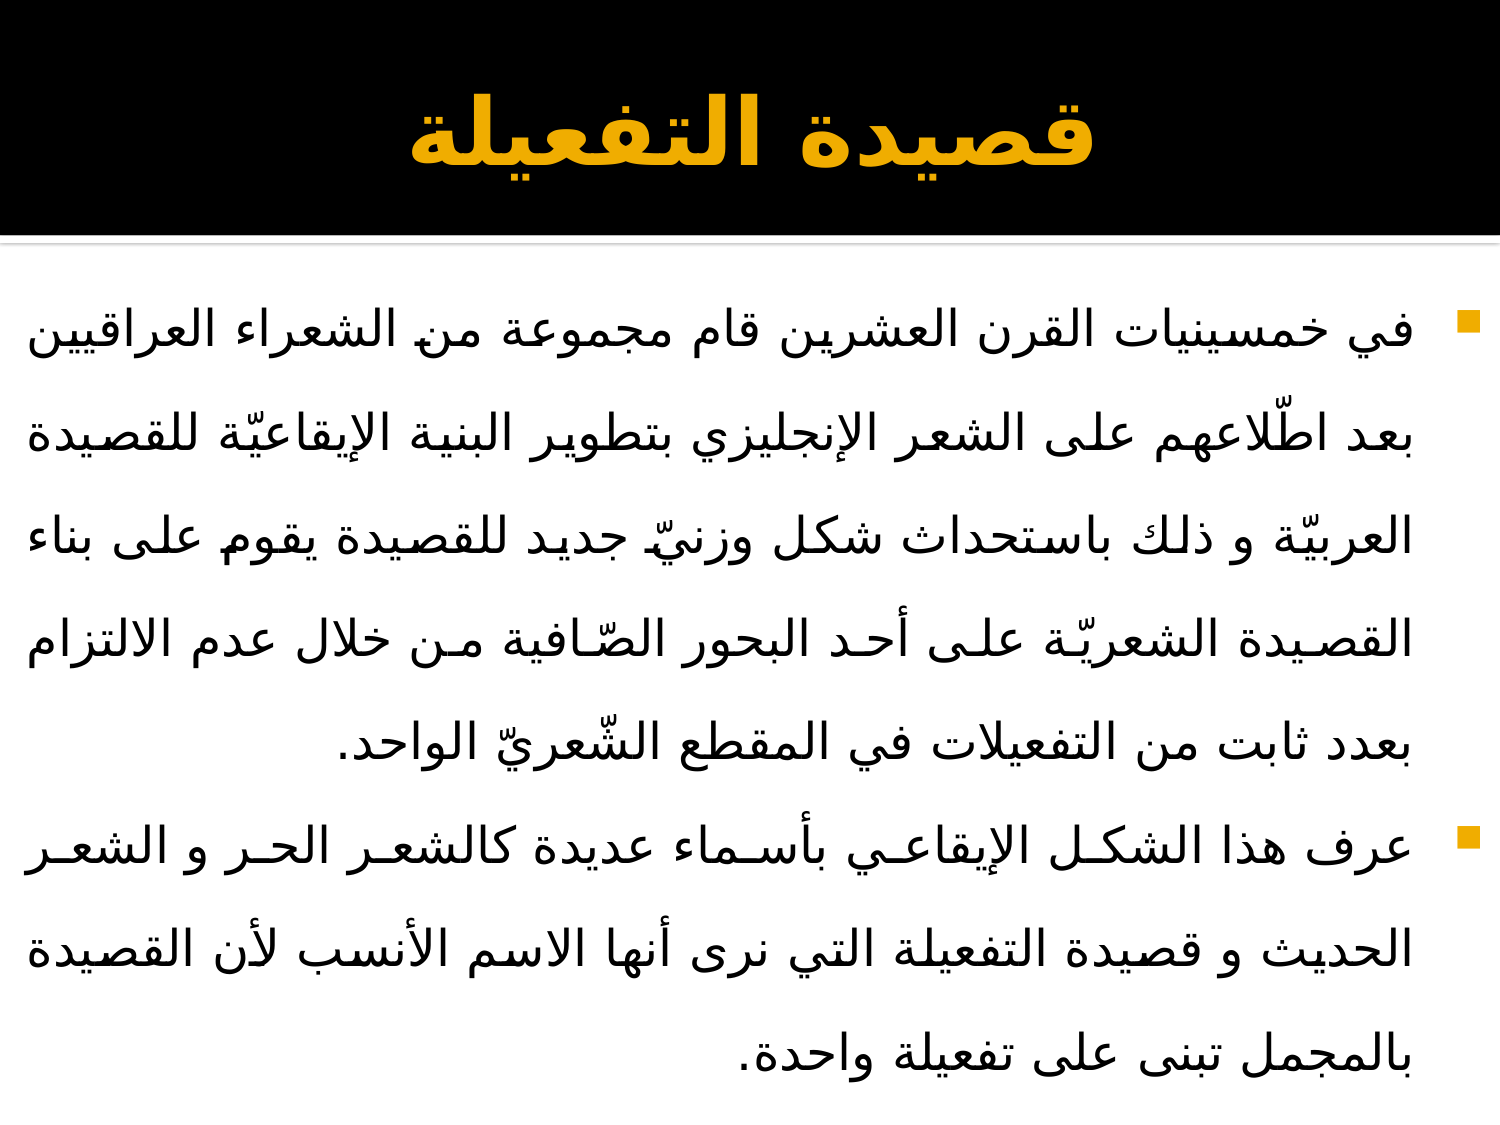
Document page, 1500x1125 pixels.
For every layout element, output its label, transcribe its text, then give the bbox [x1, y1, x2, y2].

title قصيدة التفعيلة [75, 25, 1425, 231]
list في خمسينيات القرن العشرين قام مجموعة من الشعراء العراقيين بعد اطّلاعهم على الشعر الإنجليزي بتطوير البنية الإيقاعيّة للقصيدة العربيّة و ذلك باستحداث شكل وزنيّ جديد للقصيدة يقوم على بناء القصيدة الشعريّة على أحد البحور الصّافية من خلال عدم الالتزام بعدد ثابت من التفعيلات في المقطع الشّعريّ الواحد. عرف هذا الشكل الإيقاعي بأسماء عديدة كالشعر الحر و الشعر الحديث و قصيدة التفعيلة التي نرى أنها الاسم الأنسب لأن القصيدة بالمجمل تبنى على تفعيلة واحدة. [17, 238, 1495, 1118]
